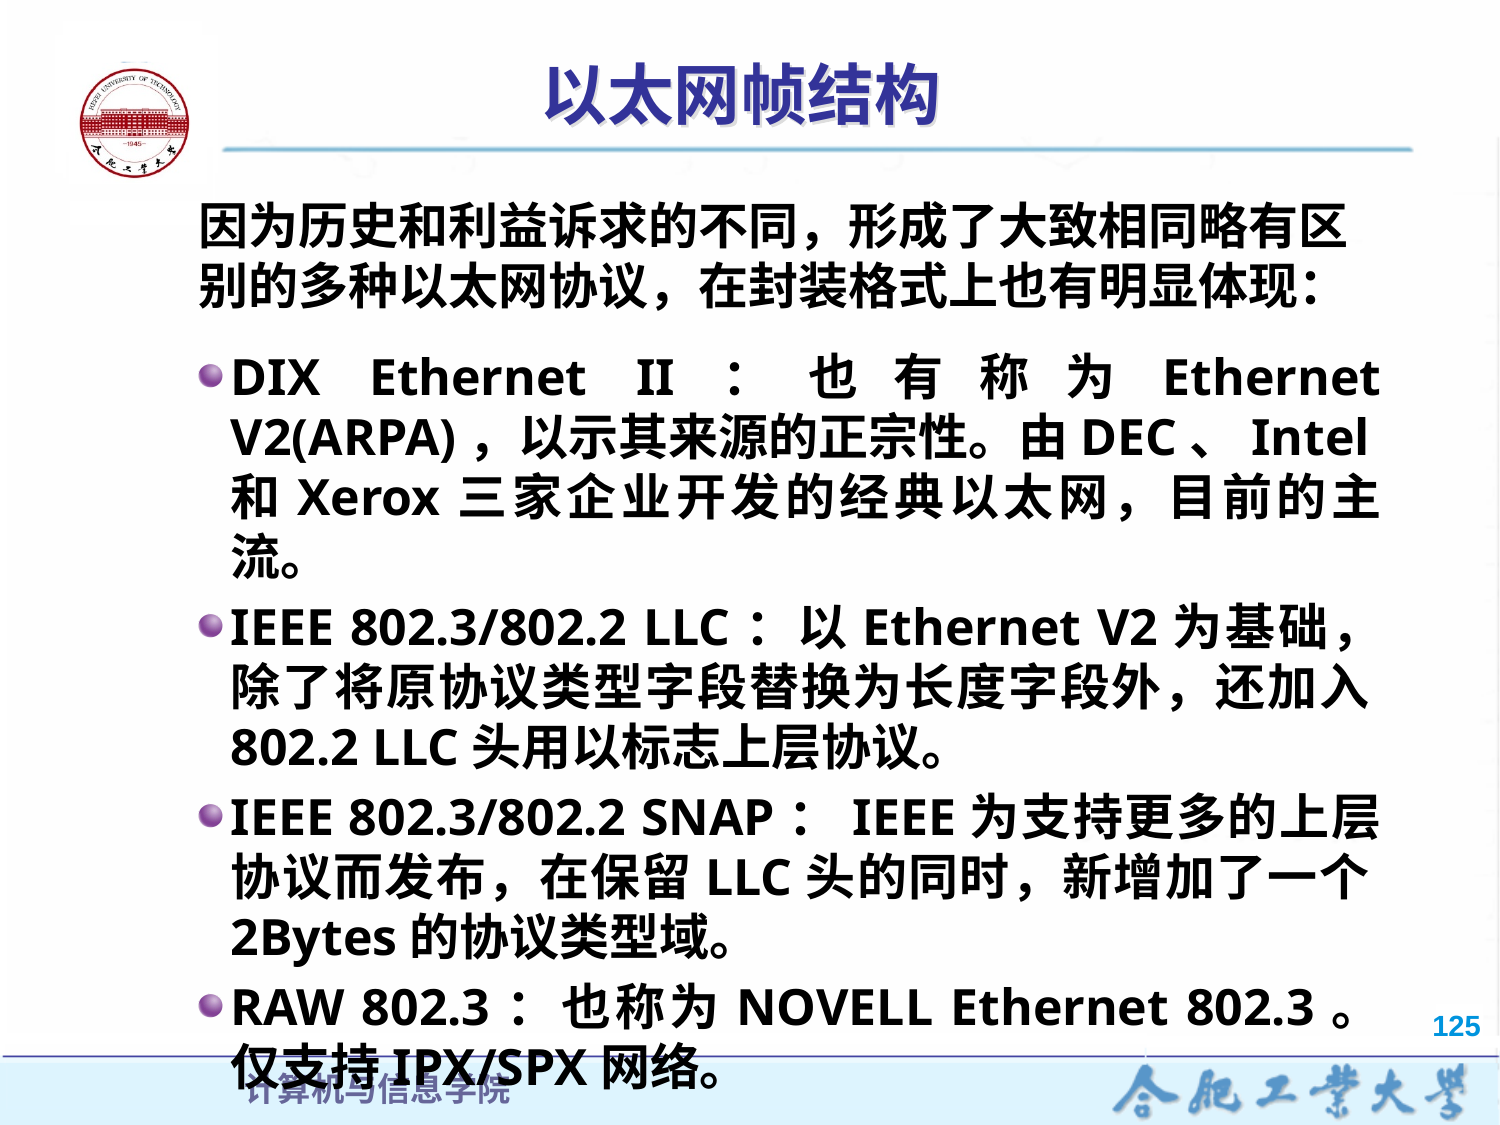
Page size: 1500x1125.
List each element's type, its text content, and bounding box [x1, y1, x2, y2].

list DIX Ethernet II：也有称为Ethernet V2(ARPA)，以示其来源的正宗性。由DEC、Intel和Xerox三家企业开发的经典以太网，目前的主流。 IEEE 802.3/802.2 LLC：以Ethernet V2为基础，除了将原协议类型字段替换为长度字段外，还加入802.2 LLC头用以标志上层协议。 IEEE 802.3/802.2 SNAP：IEEE为支持更多的上层协议而发布，在保留LLC头的同时，新增加了一个2Bytes的协议类型域。 RAW 802.3：也称为NOVELL Ethernet 802.3。仅支持IPX/SPX网络。 [183, 338, 1397, 1056]
title 以太网帧结构 [159, 36, 1322, 149]
picture [0, 0, 1500, 1125]
text_box 因为历史和利益诉求的不同，形成了大致相同略有区别的多种以太网协议，在封装格式上也有明显体现： [183, 187, 1377, 322]
